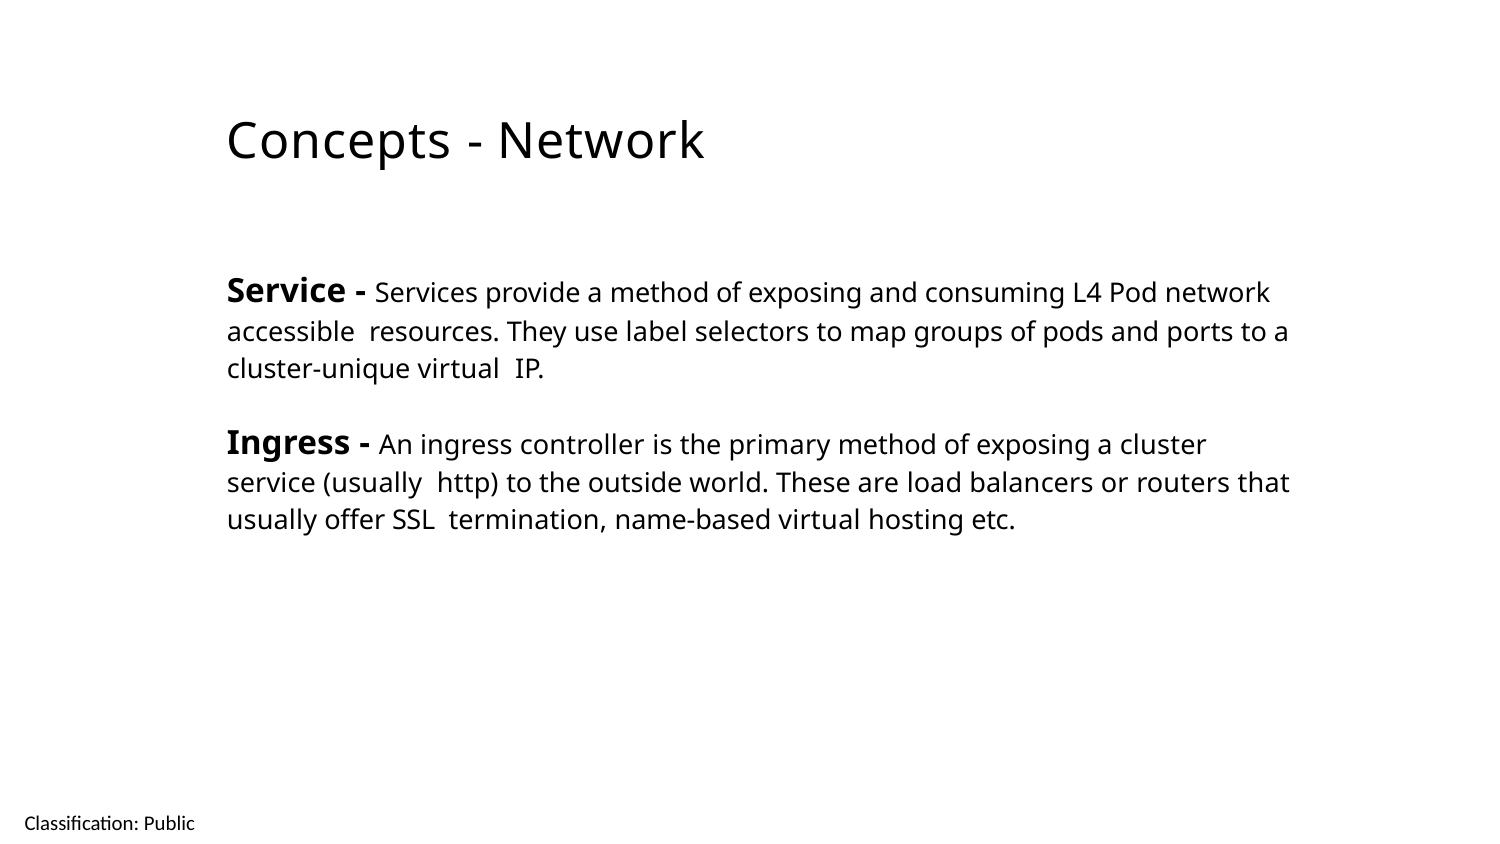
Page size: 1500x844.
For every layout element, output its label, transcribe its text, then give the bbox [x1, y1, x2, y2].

title Concepts - Network [224, 66, 743, 210]
text_box Service - Services provide a method of exposing and consuming L4 Pod network accessible resources. They use label selectors to map groups of pods and ports to a cluster-unique virtual IP. Ingress - An ingress controller is the primary method of exposing a cluster service (usually http) to the outside world. These are load balancers or routers that usually offer SSL termination, name-based virtual hosting etc. [224, 260, 1329, 535]
